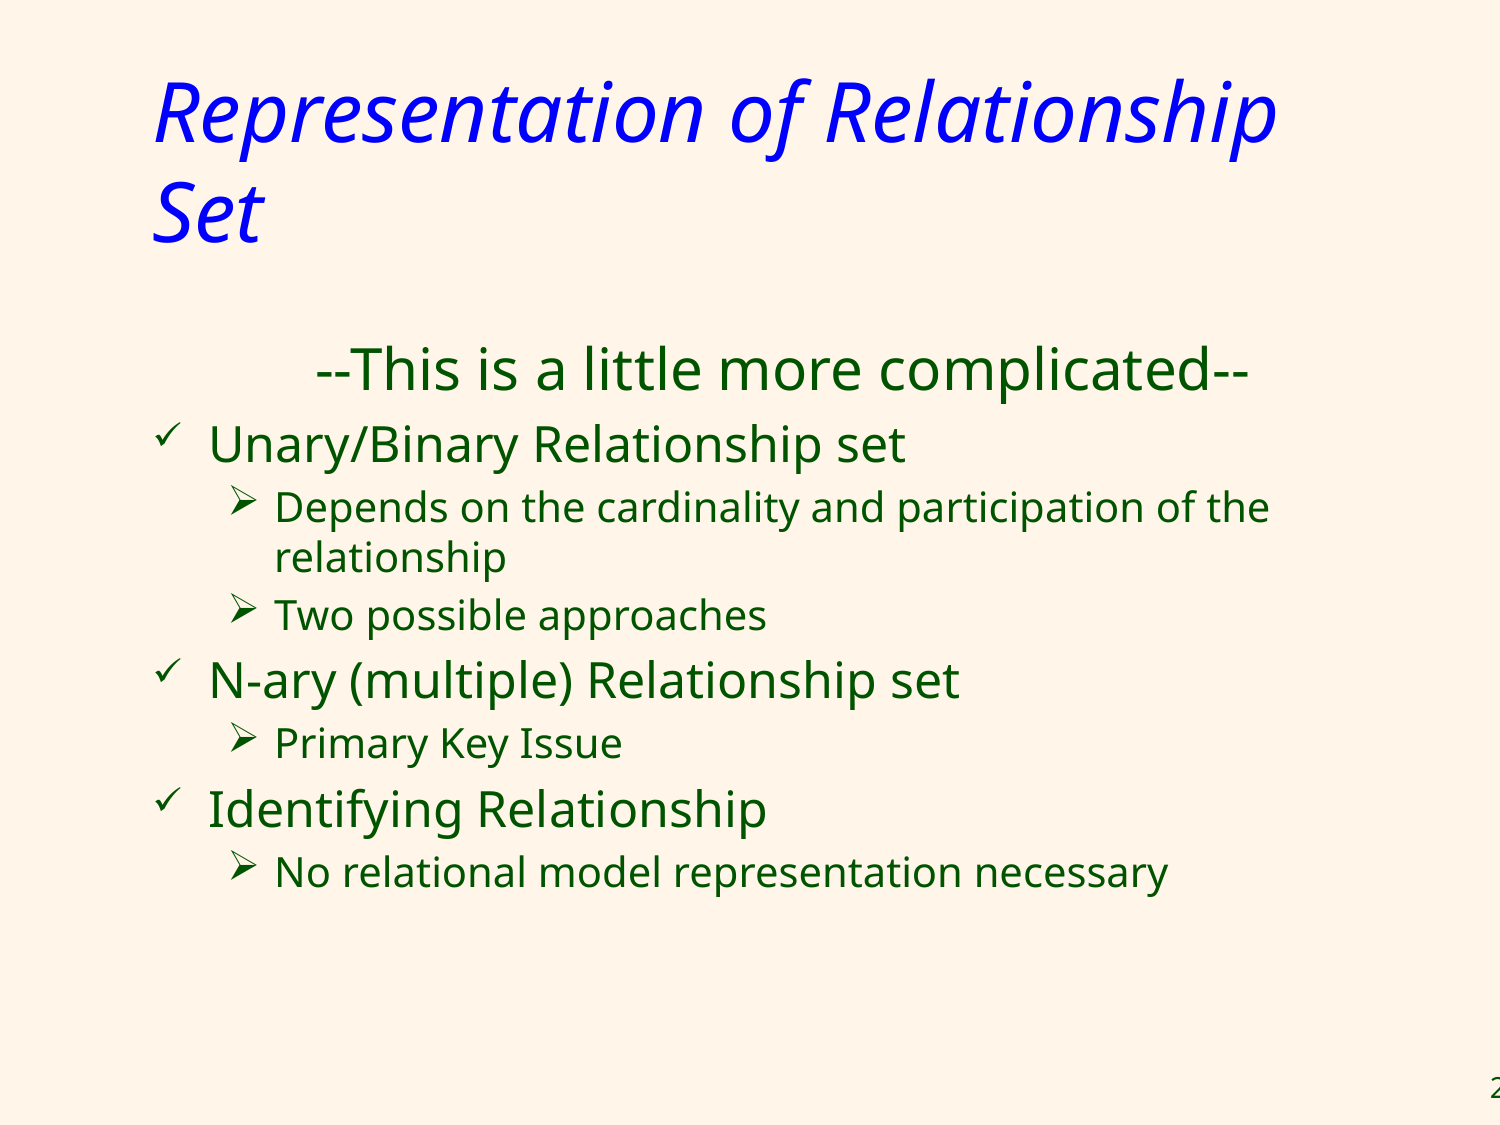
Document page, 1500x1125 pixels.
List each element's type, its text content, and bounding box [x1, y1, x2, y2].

title Representation of Relationship Set [137, 68, 1413, 250]
list --This is a little more complicated-- Unary/Binary Relationship set Depends on the cardinality and participation of the relationship Two possible approaches N-ary (multiple) Relationship set Primary Key Issue Identifying Relationship No relational model representation necessary [137, 324, 1413, 994]
